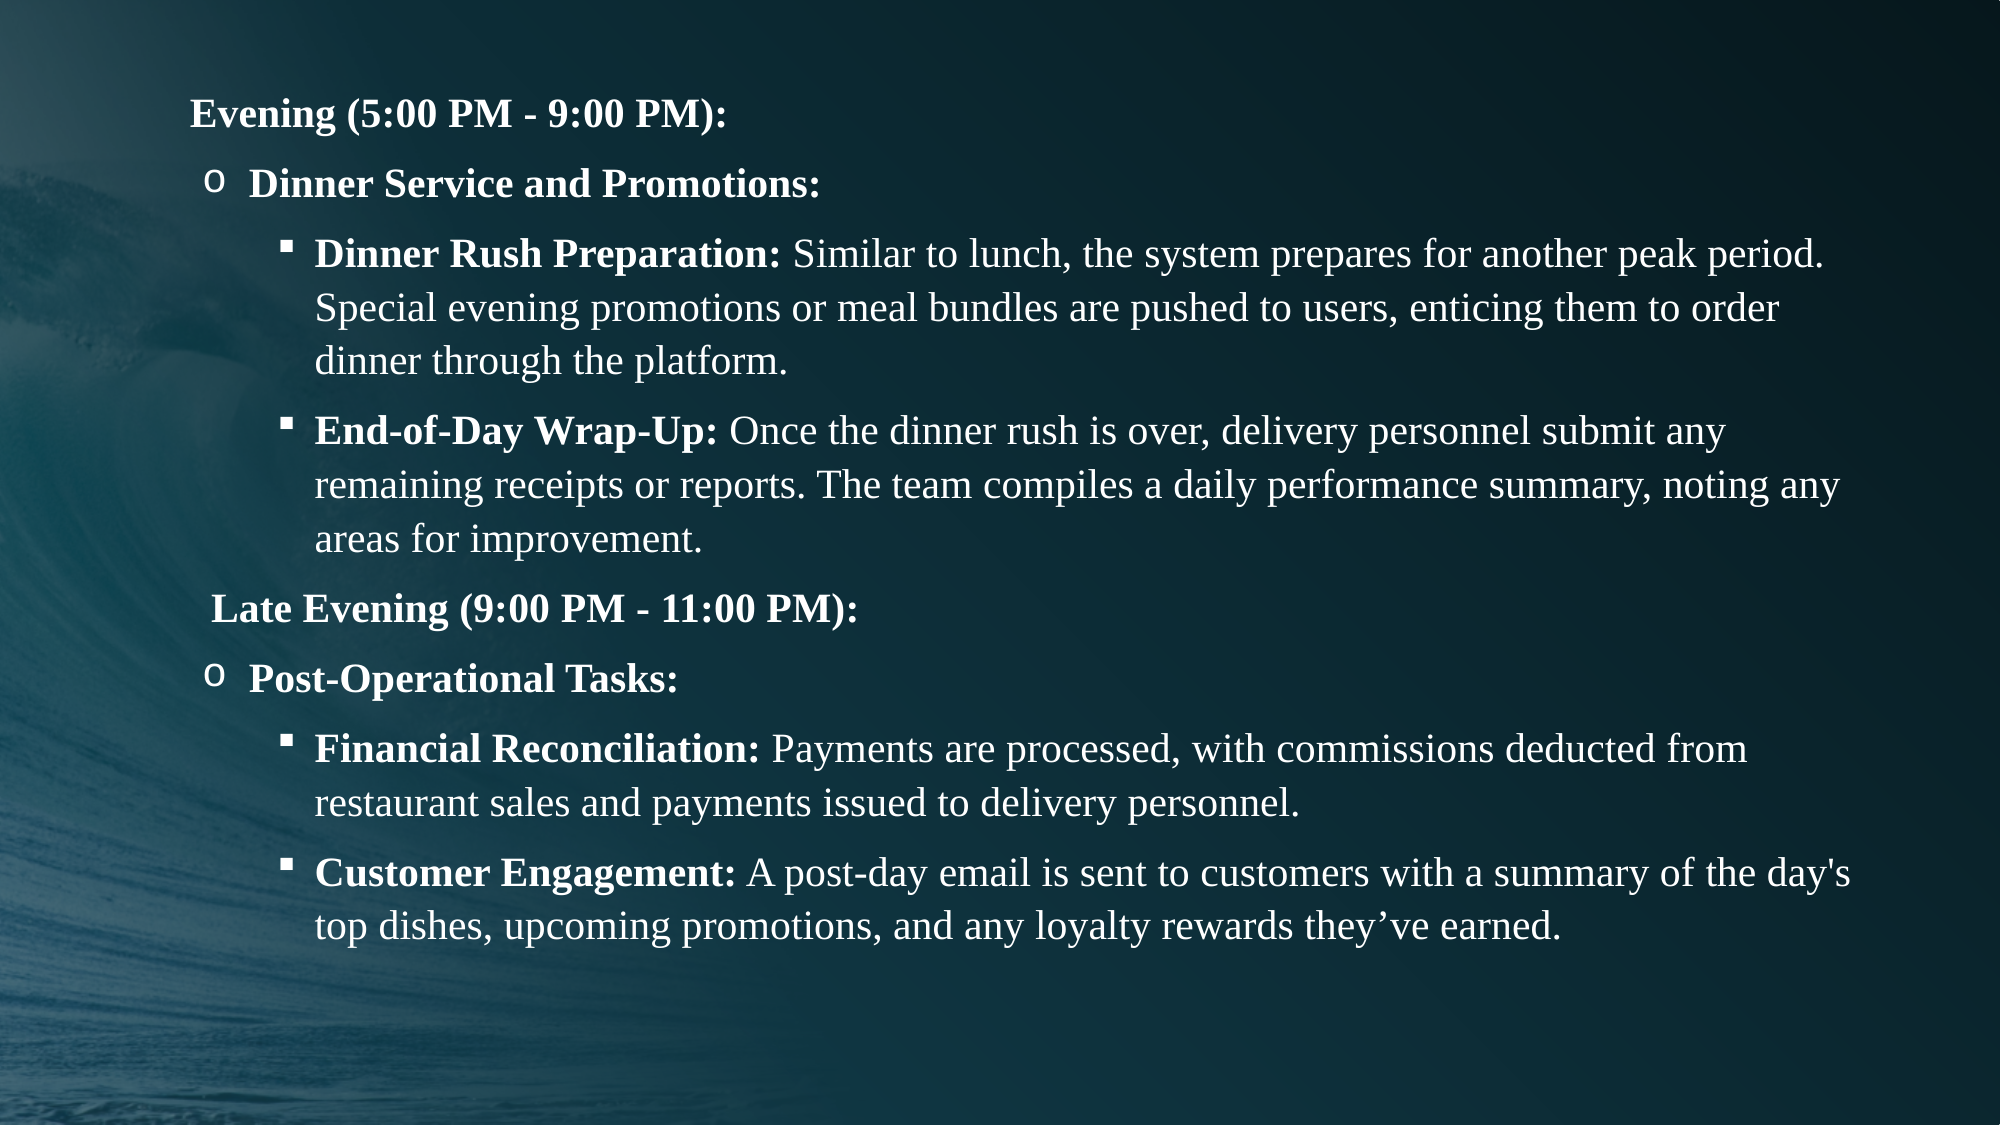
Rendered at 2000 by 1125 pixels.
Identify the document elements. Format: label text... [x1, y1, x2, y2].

text_box Evening (5:00 PM - 9:00 PM): Dinner Service and Promotions: Dinner Rush Preparation: Similar to lunch, the system prepares for another peak period. Special evening promotions or meal bundles are pushed to users, enticing them to order dinner through the platform. End-of-Day Wrap-Up: Once the dinner rush is over, delivery personnel submit any remaining receipts or reports. The team compiles a daily performance summary, noting any areas for improvement. Late Evening (9:00 PM - 11:00 PM): Post-Operational Tasks: Financial Reconciliation: Payments are processed, with commissions deducted from restaurant sales and payments issued to delivery personnel. Customer Engagement: A post-day email is sent to customers with a summary of the day's top dishes, upcoming promotions, and any loyalty rewards they’ve earned. [112, 74, 1888, 956]
picture [0, 0, 2000, 1125]
